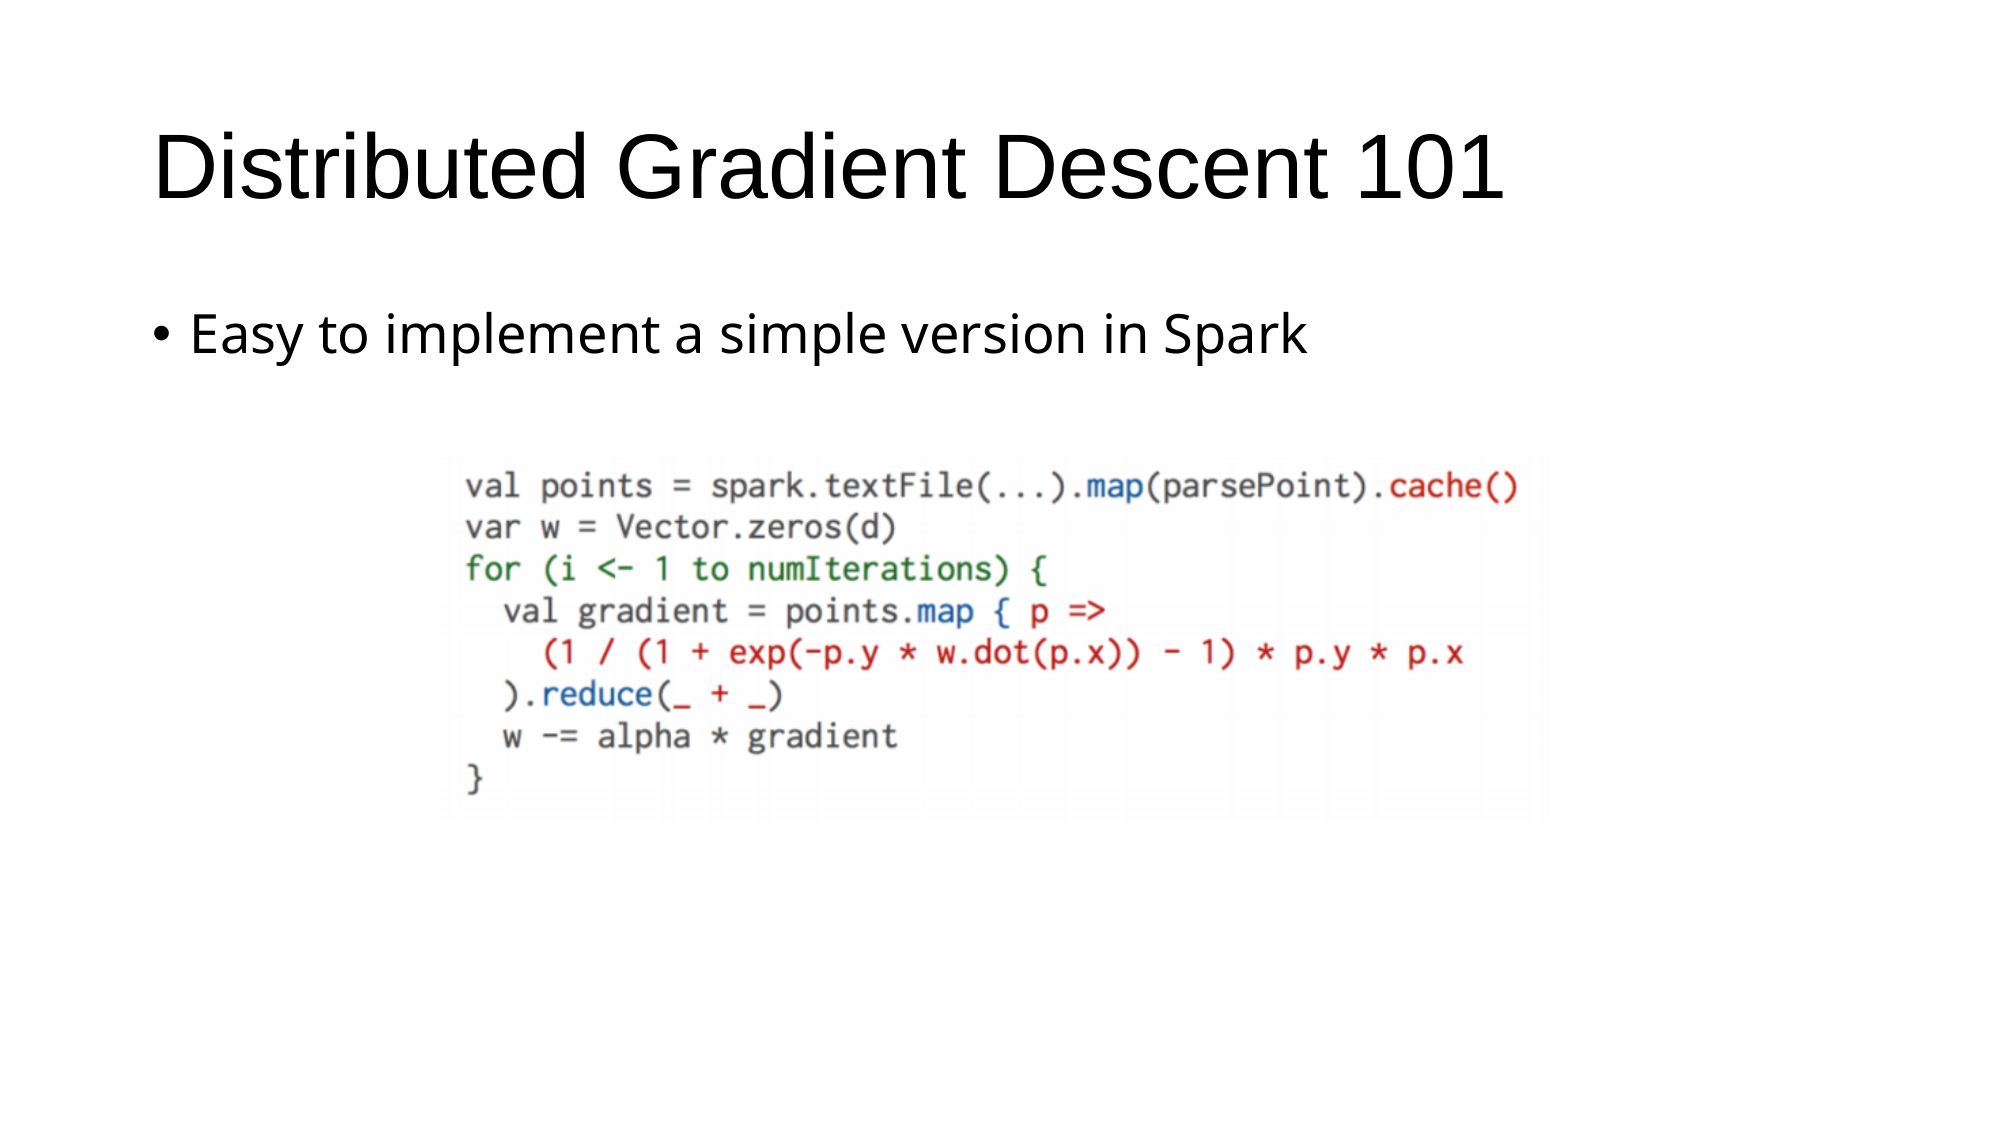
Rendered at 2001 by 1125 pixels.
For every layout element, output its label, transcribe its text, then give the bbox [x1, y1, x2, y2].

list Easy to implement a simple version in Spark [137, 299, 1863, 1014]
picture [429, 457, 1571, 856]
title Distributed Gradient Descent 101 [137, 59, 1863, 278]
